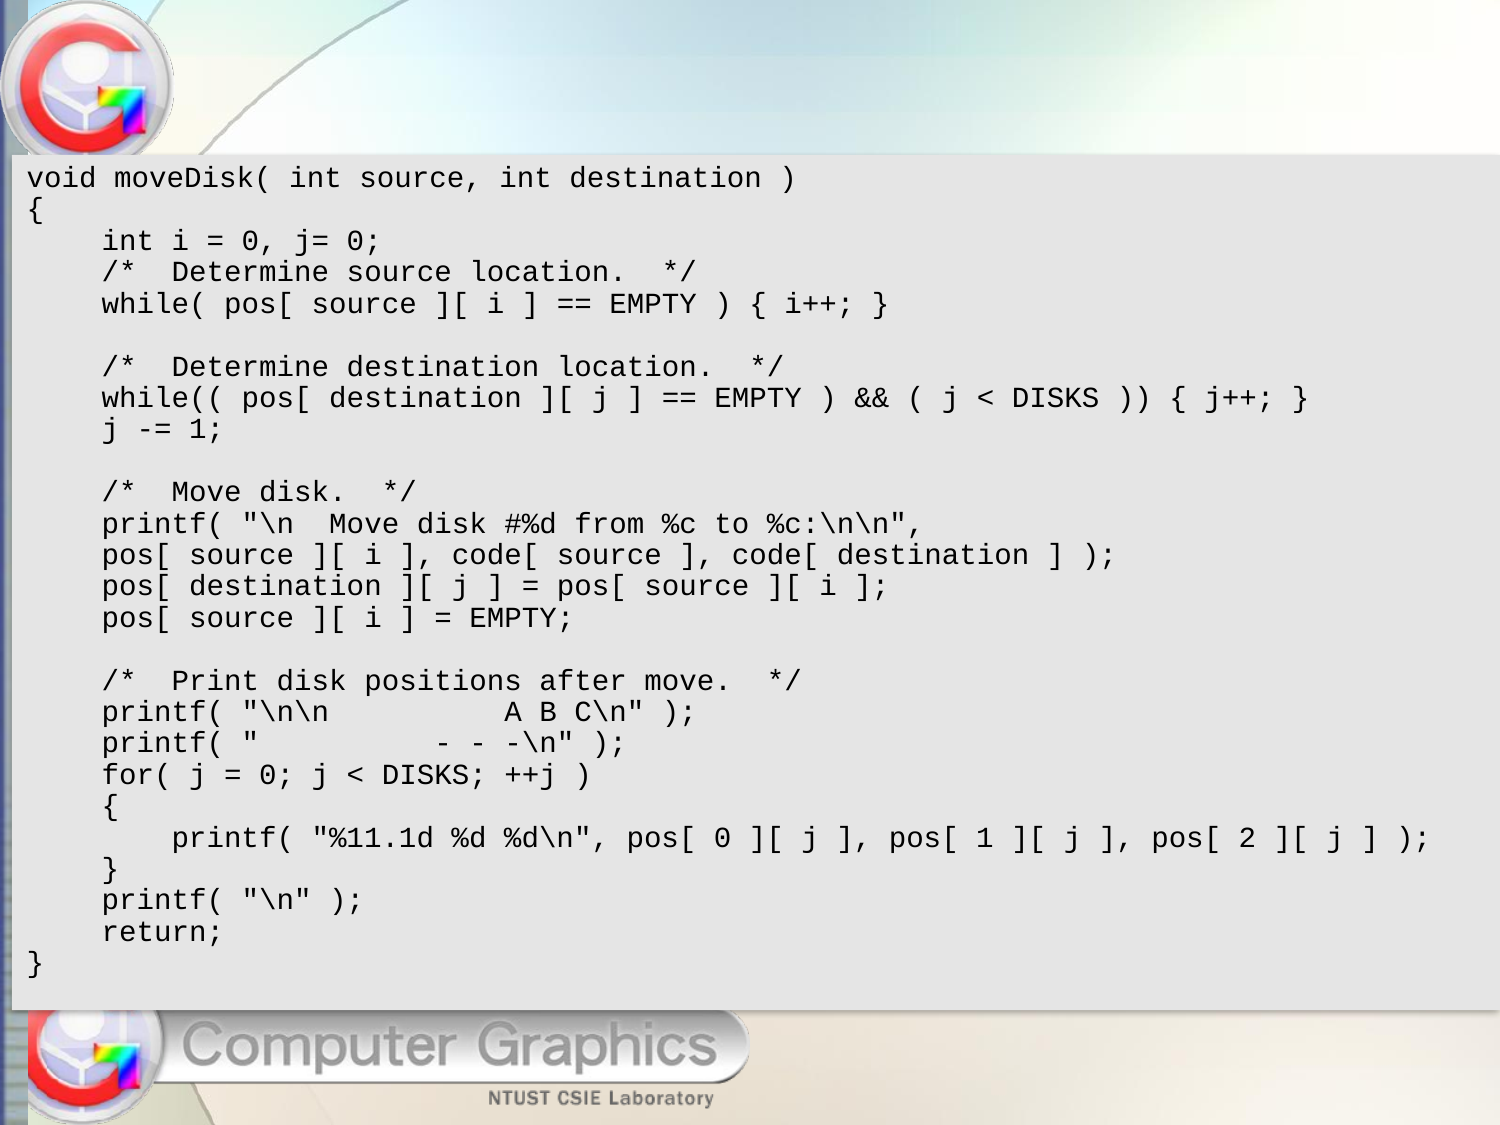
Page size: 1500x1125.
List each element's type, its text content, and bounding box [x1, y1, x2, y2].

picture [0, 0, 1500, 1125]
text_box void moveDisk( int source, int destination ) { int i = 0, j= 0; /* Determine source location. */ while( pos[ source ][ i ] == EMPTY ) { i++; } /* Determine destination location. */ while(( pos[ destination ][ j ] == EMPTY ) && ( j < DISKS )) { j++; } j -= 1; /* Move disk. */ printf( "\n Move disk #%d from %c to %c:\n\n", pos[ source ][ i ], code[ source ], code[ destination ] ); pos[ destination ][ j ] = pos[ source ][ i ]; pos[ source ][ i ] = EMPTY; /* Print disk positions after move. */ printf( "\n\n A B C\n" ); printf( " - - -\n" ); for( j = 0; j < DISKS; ++j ) { printf( "%11.1d %d %d\n", pos[ 0 ][ j ], pos[ 1 ][ j ], pos[ 2 ][ j ] ); } printf( "\n" ); return; } [11, 154, 1500, 1011]
